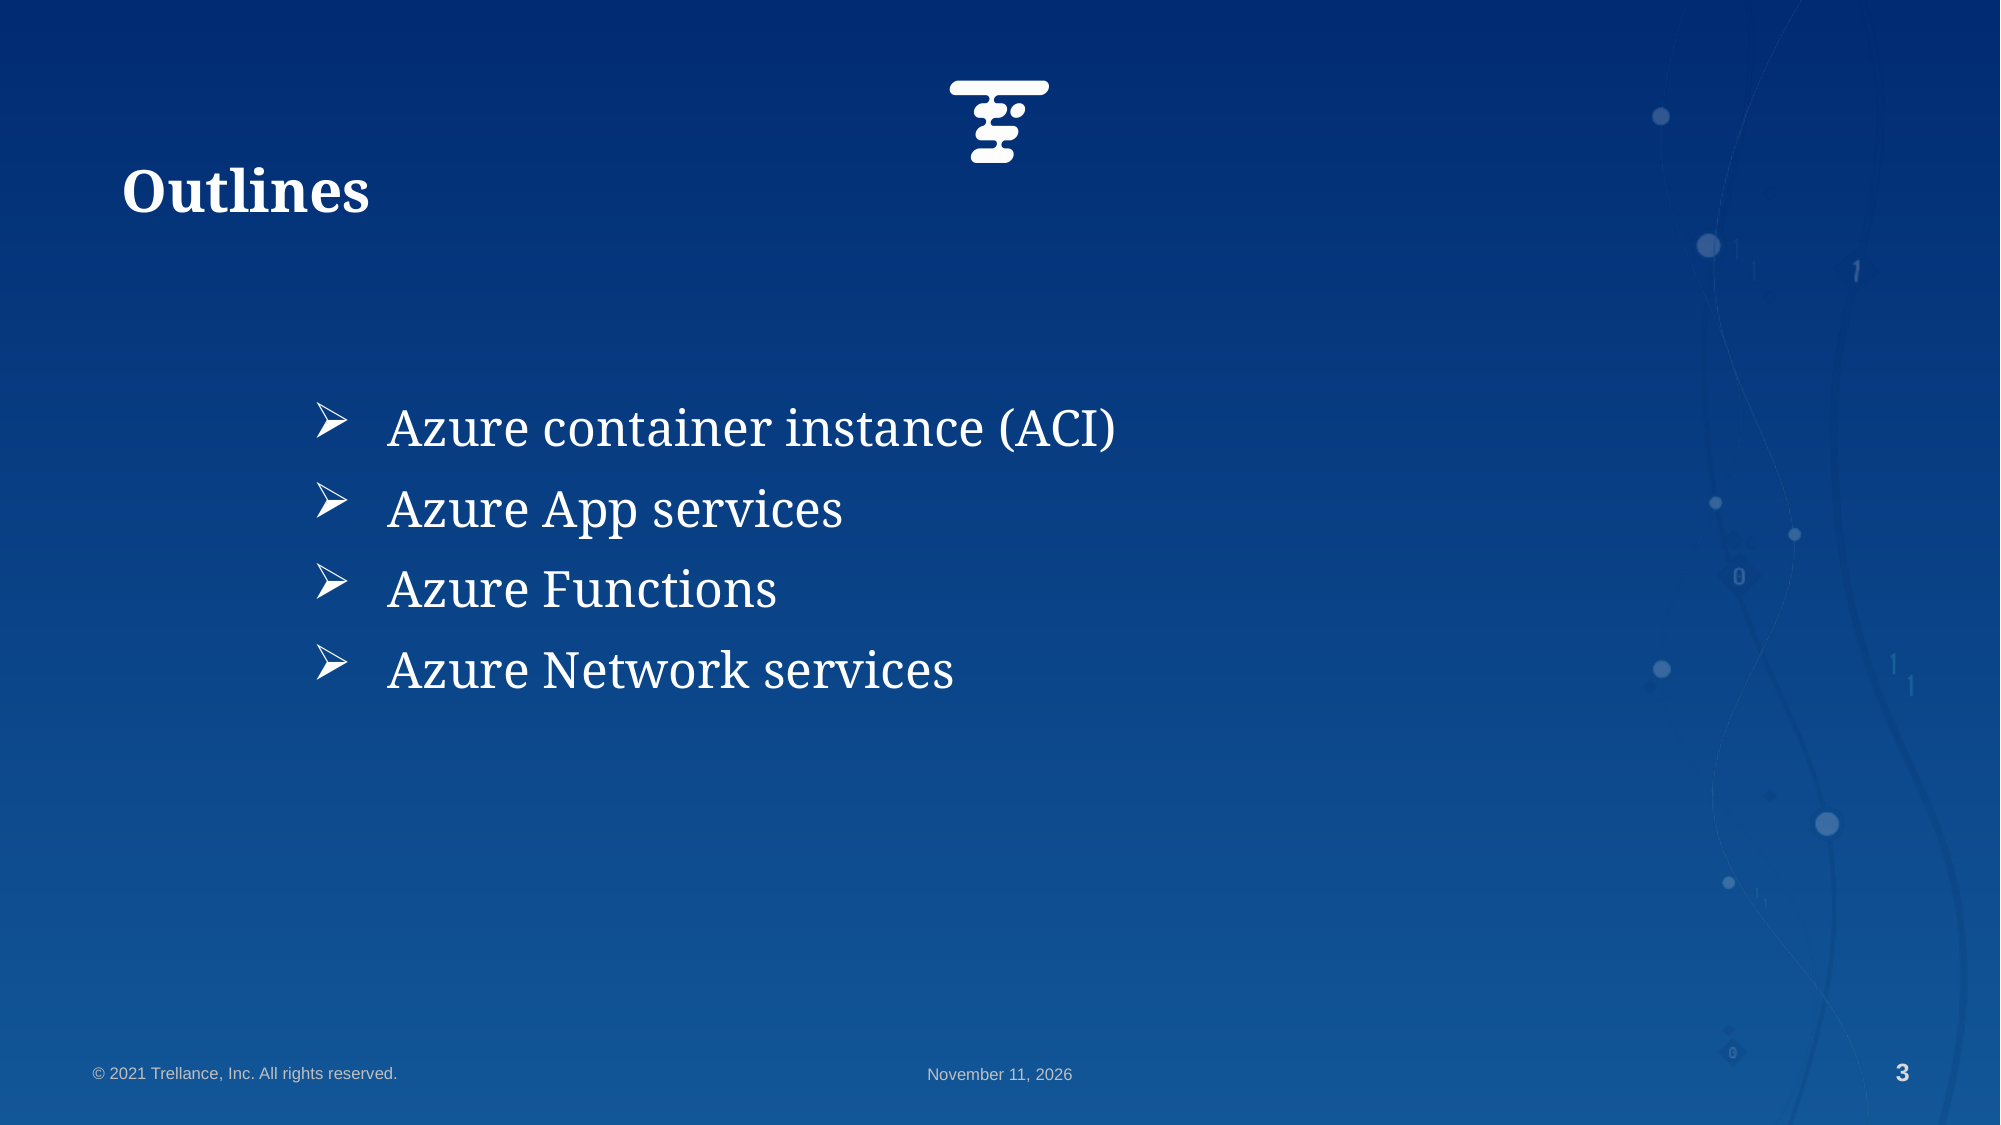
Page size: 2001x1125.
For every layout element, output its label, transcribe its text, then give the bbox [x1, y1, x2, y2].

list Azure container instance (ACI) Azure App services Azure Functions Azure Network services [312, 390, 1621, 867]
slide_number 3 [1843, 1049, 1925, 1103]
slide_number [781, 1044, 1219, 1105]
footer © 2021 Trellance, Inc. All rights reserved. [77, 1042, 753, 1103]
text_box Outlines [106, 146, 959, 232]
picture [940, 73, 1049, 163]
